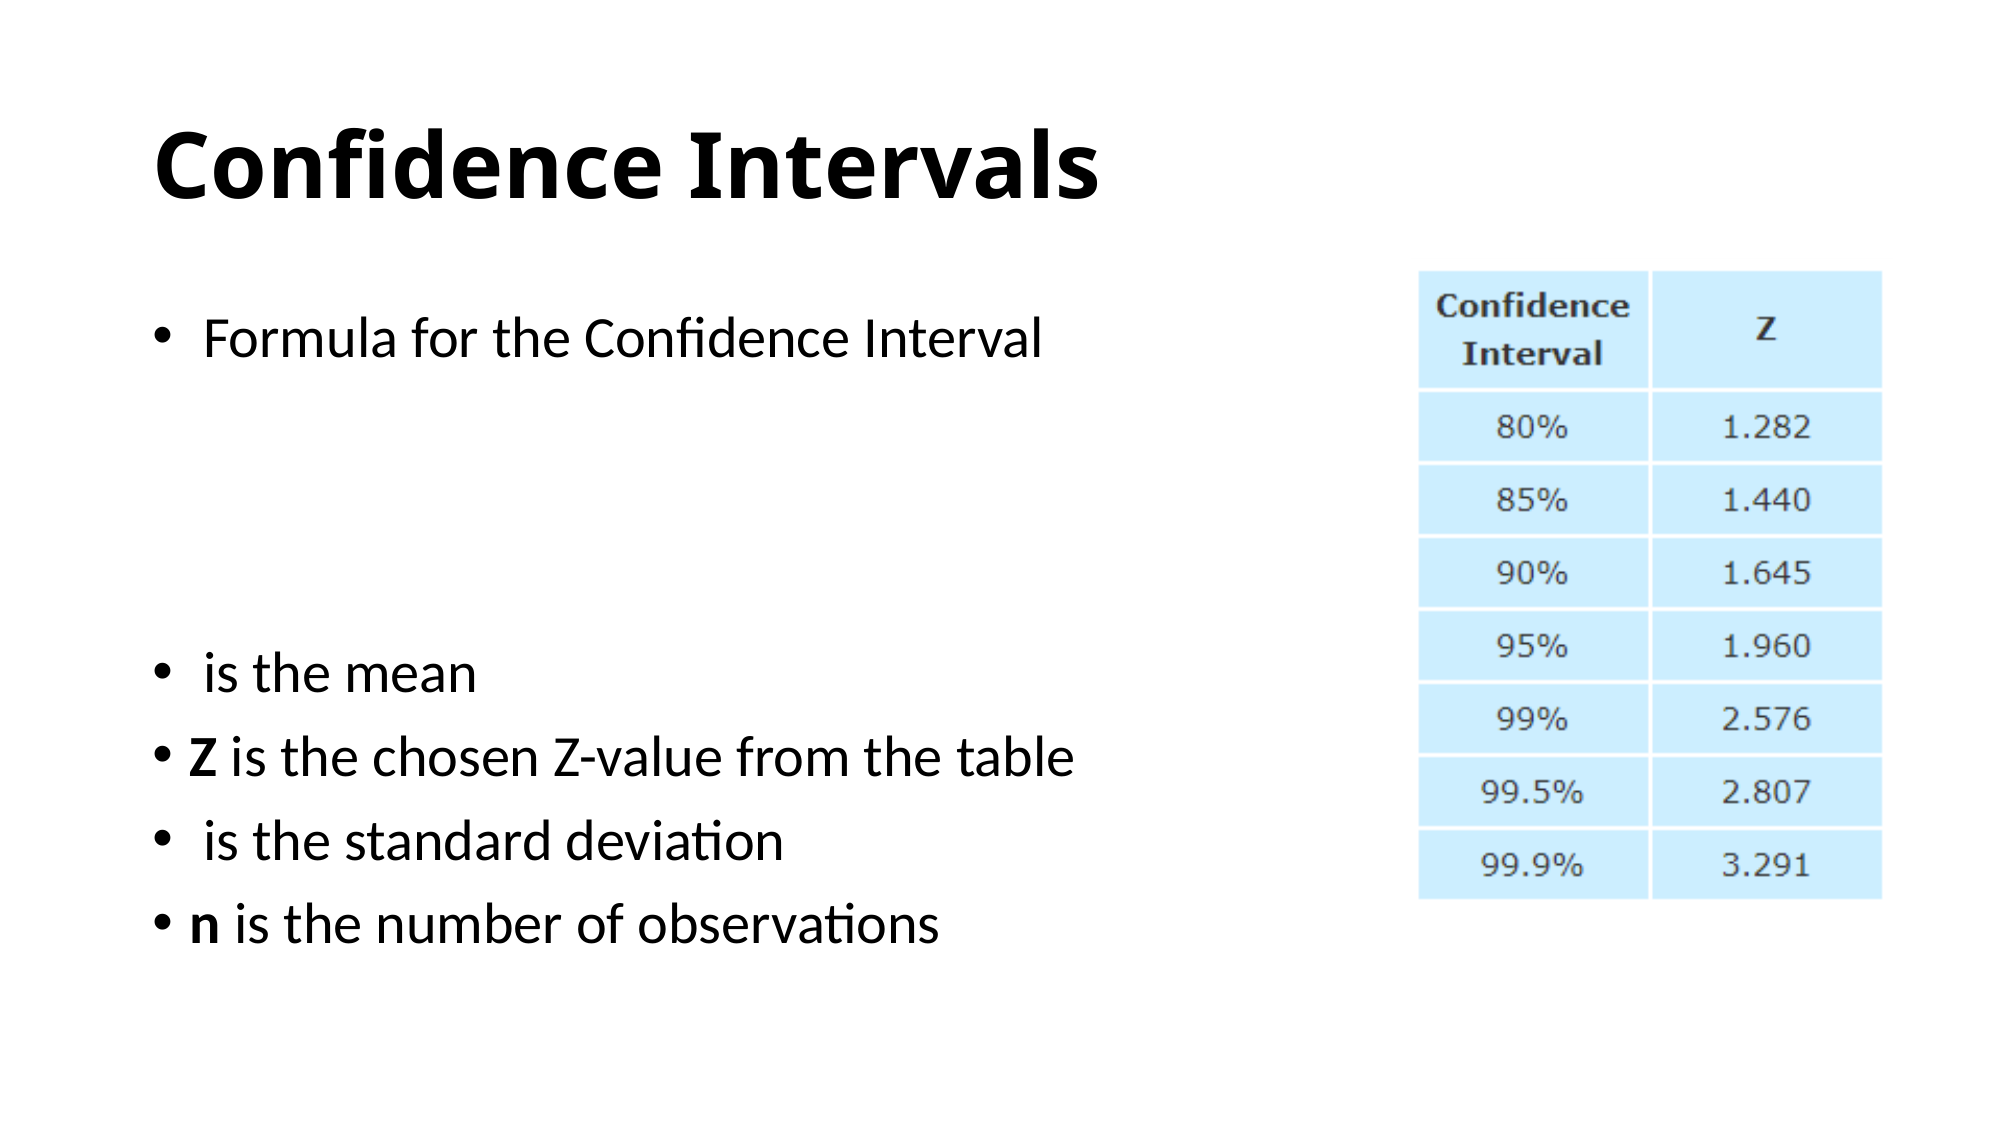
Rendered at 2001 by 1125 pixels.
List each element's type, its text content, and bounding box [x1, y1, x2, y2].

title Confidence Intervals [137, 59, 1863, 278]
picture [1411, 257, 1893, 910]
